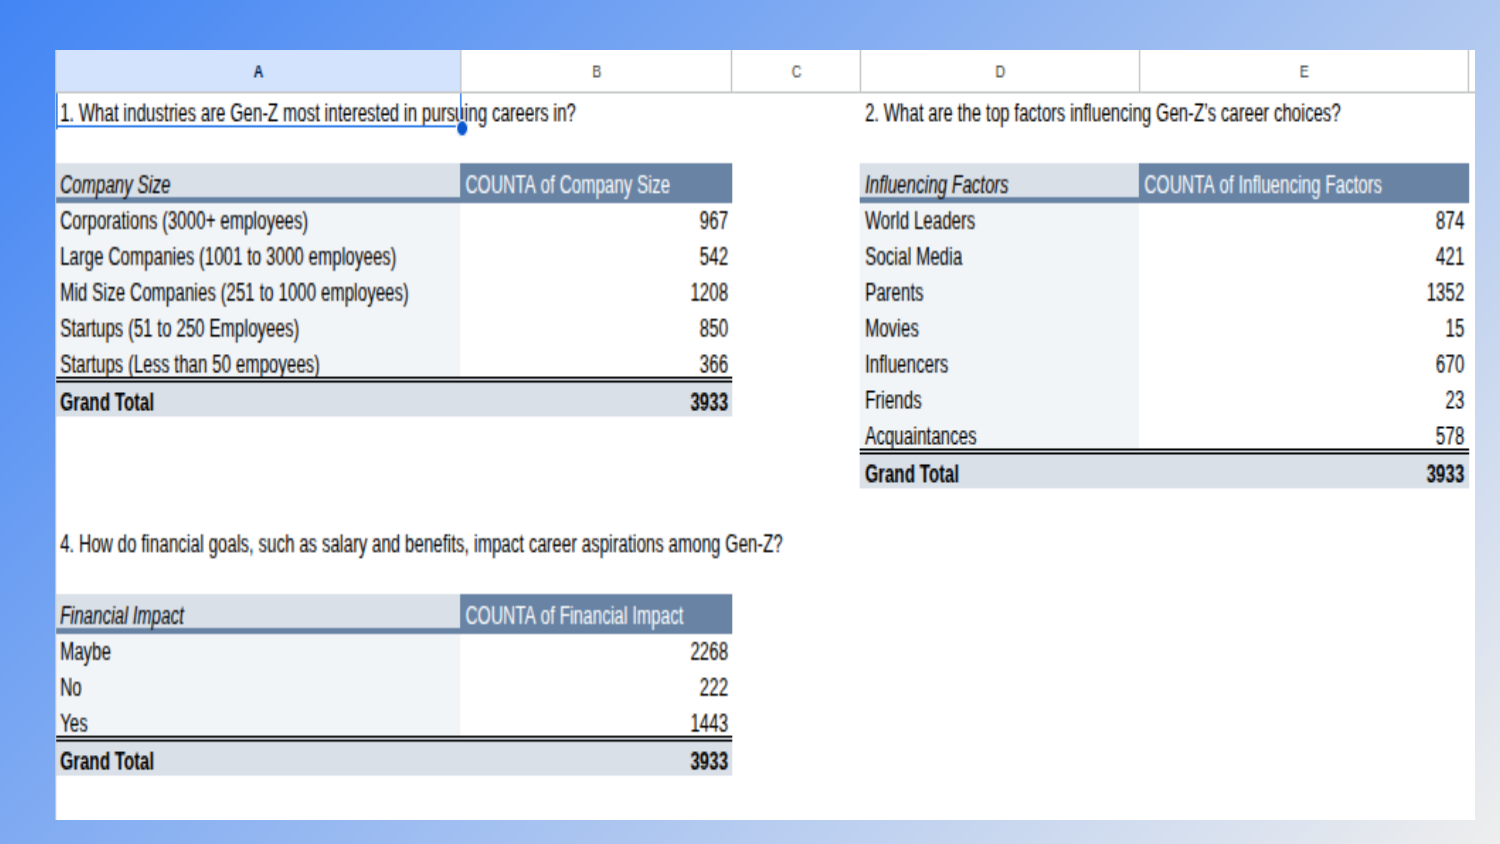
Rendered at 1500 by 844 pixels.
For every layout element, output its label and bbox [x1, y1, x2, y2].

picture [55, 50, 1476, 821]
